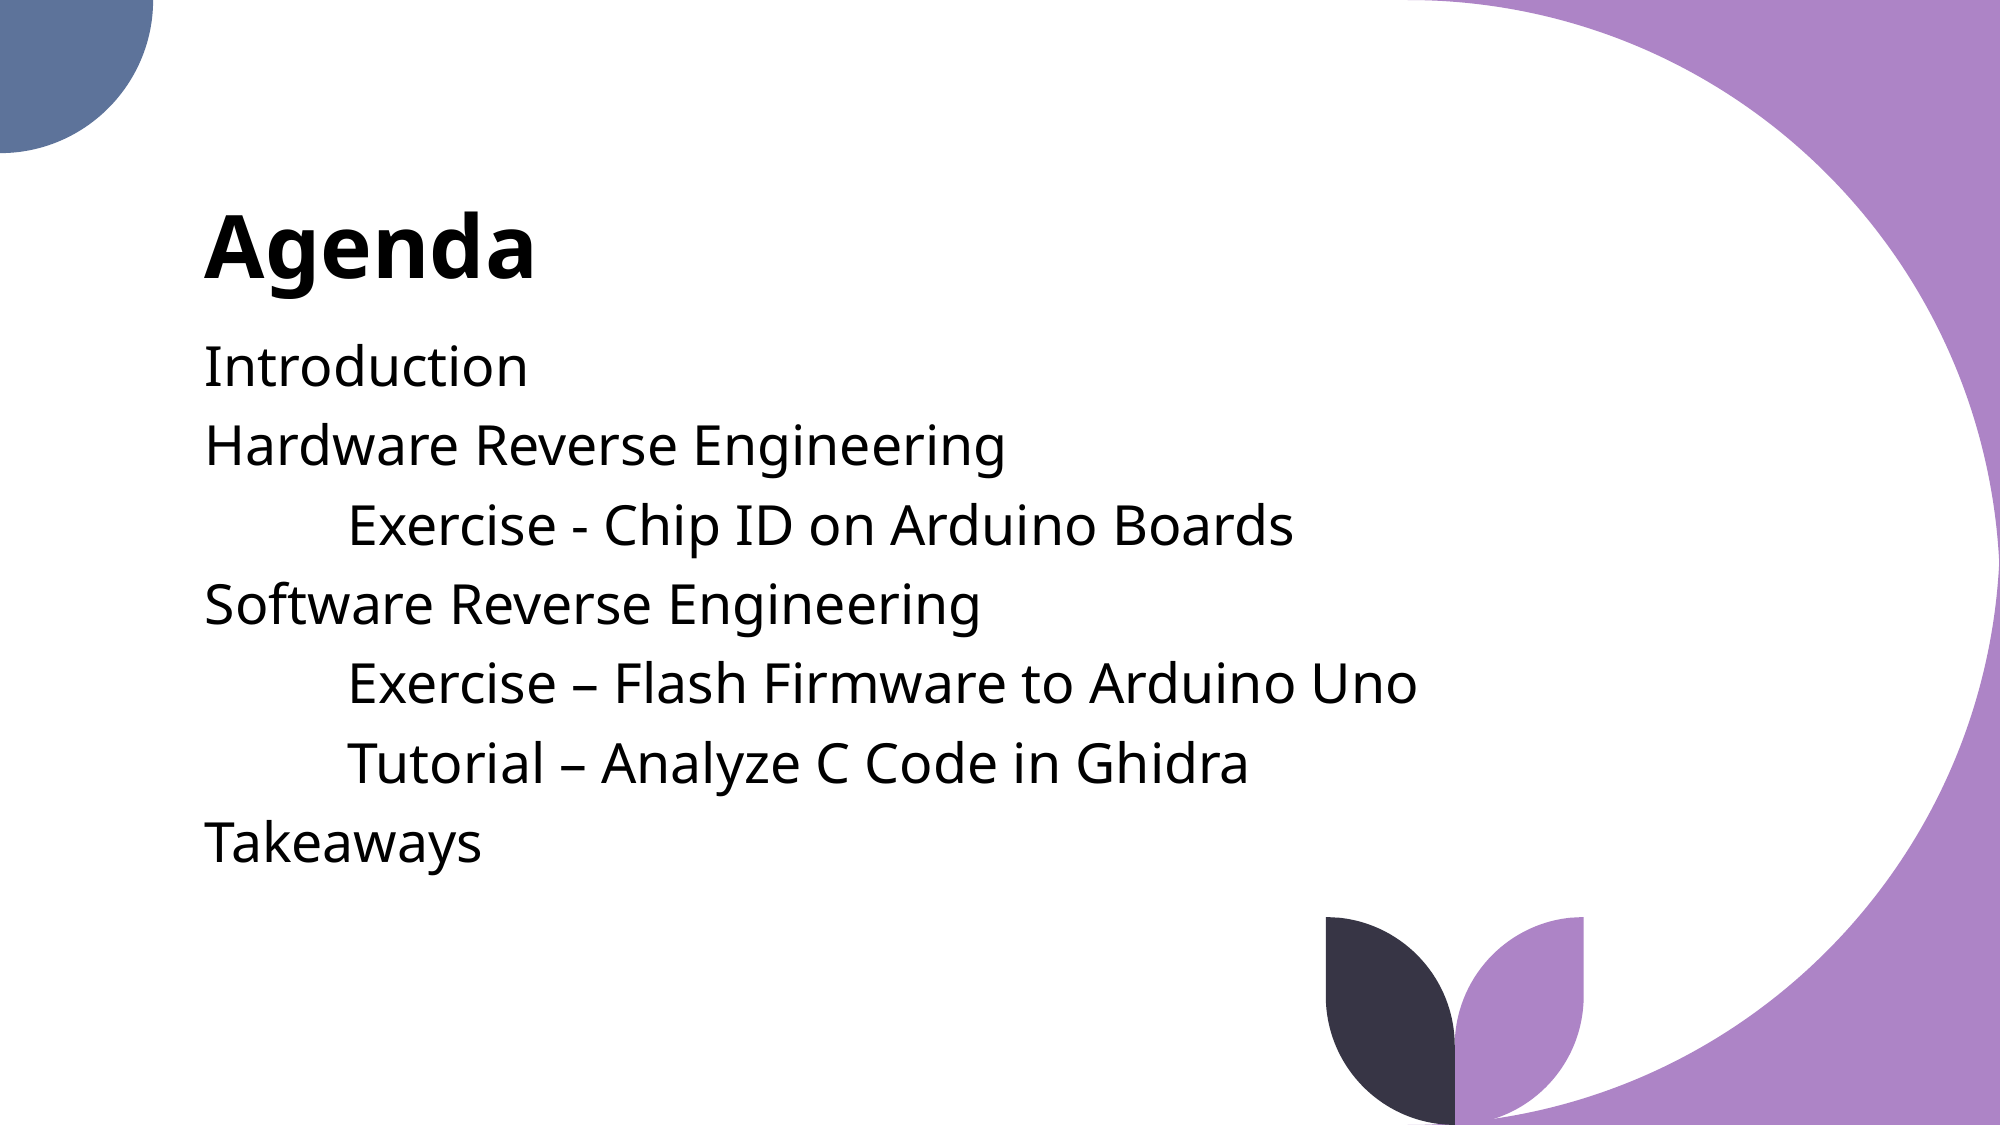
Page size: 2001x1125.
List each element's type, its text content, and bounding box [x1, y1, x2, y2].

title Agenda [190, 16, 1795, 303]
list Introduction Hardware Reverse Engineering Exercise - Chip ID on Arduino Boards Software Reverse Engineering Exercise – Flash Firmware to Arduino Uno Tutorial – Analyze C Code in Ghidra Takeaways [190, 330, 1795, 884]
